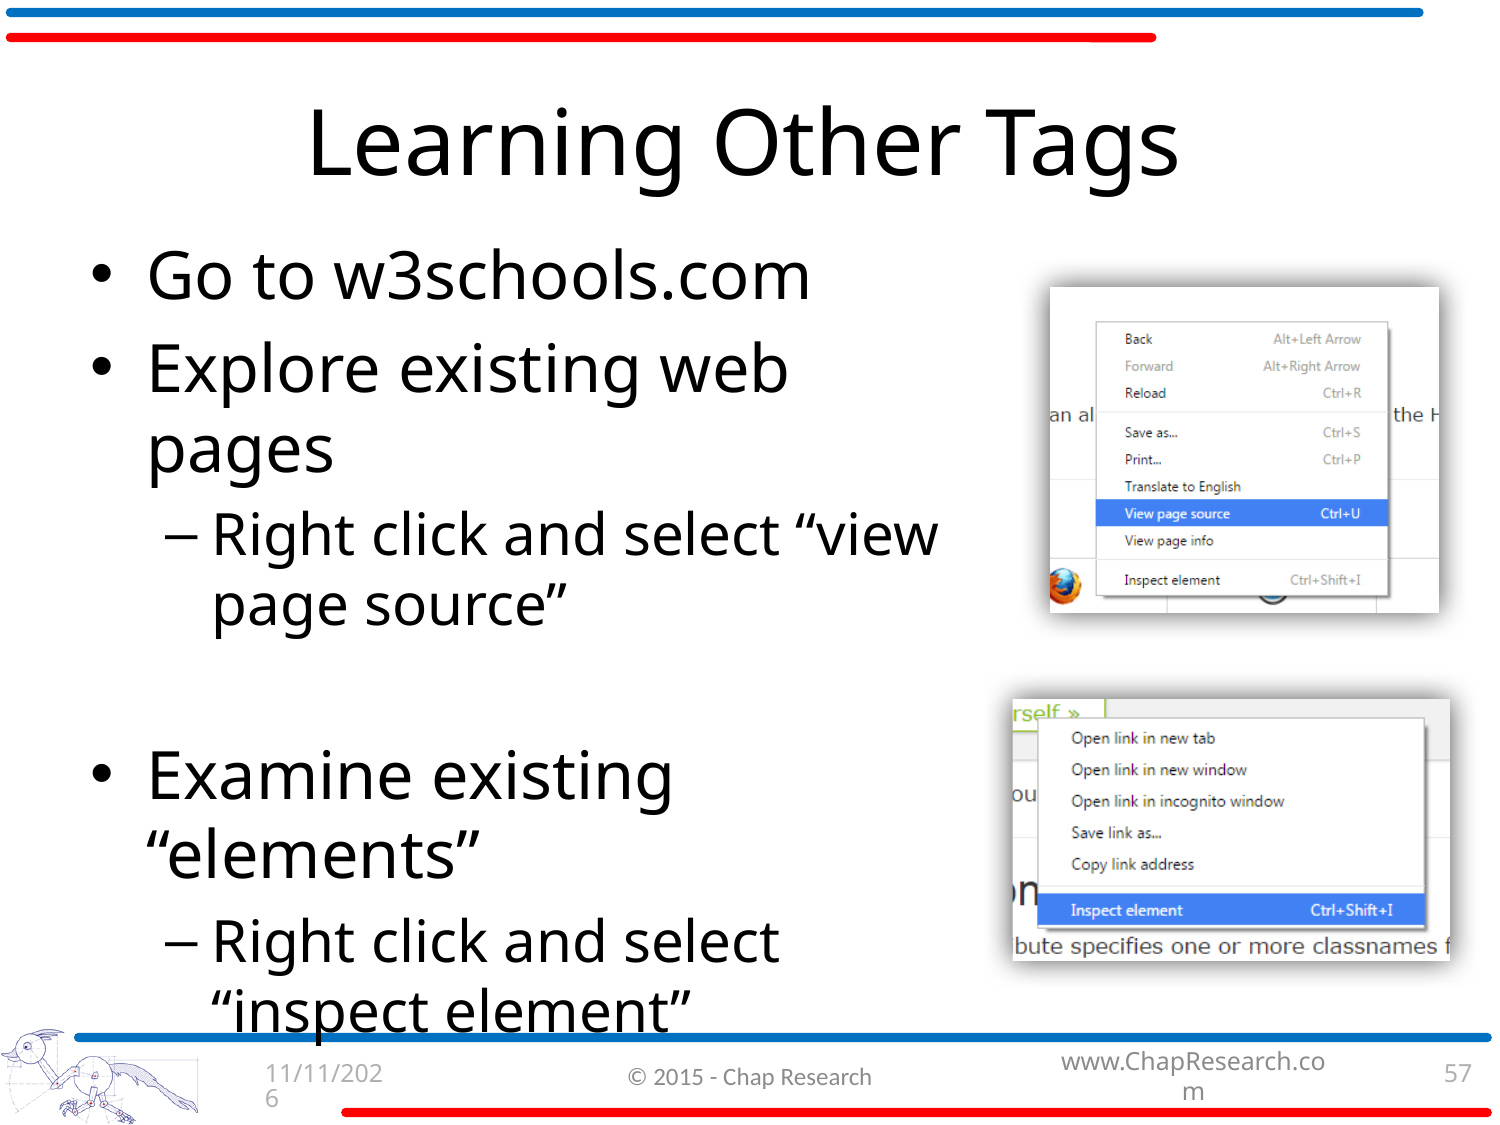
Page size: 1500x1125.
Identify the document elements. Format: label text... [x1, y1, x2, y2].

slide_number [249, 1045, 400, 1105]
picture [1012, 699, 1451, 961]
picture [1049, 287, 1439, 613]
footer © 2015 - Chap Research [512, 1045, 988, 1105]
title Learning Other Tags [24, 44, 1463, 233]
slide_number 57 [1412, 1045, 1488, 1105]
list Go to w3schools.com Explore existing web pages Right click and select “view page source” Examine existing “elements” Right click and select “inspect element” [74, 224, 1013, 1026]
picture [0, 1024, 199, 1125]
